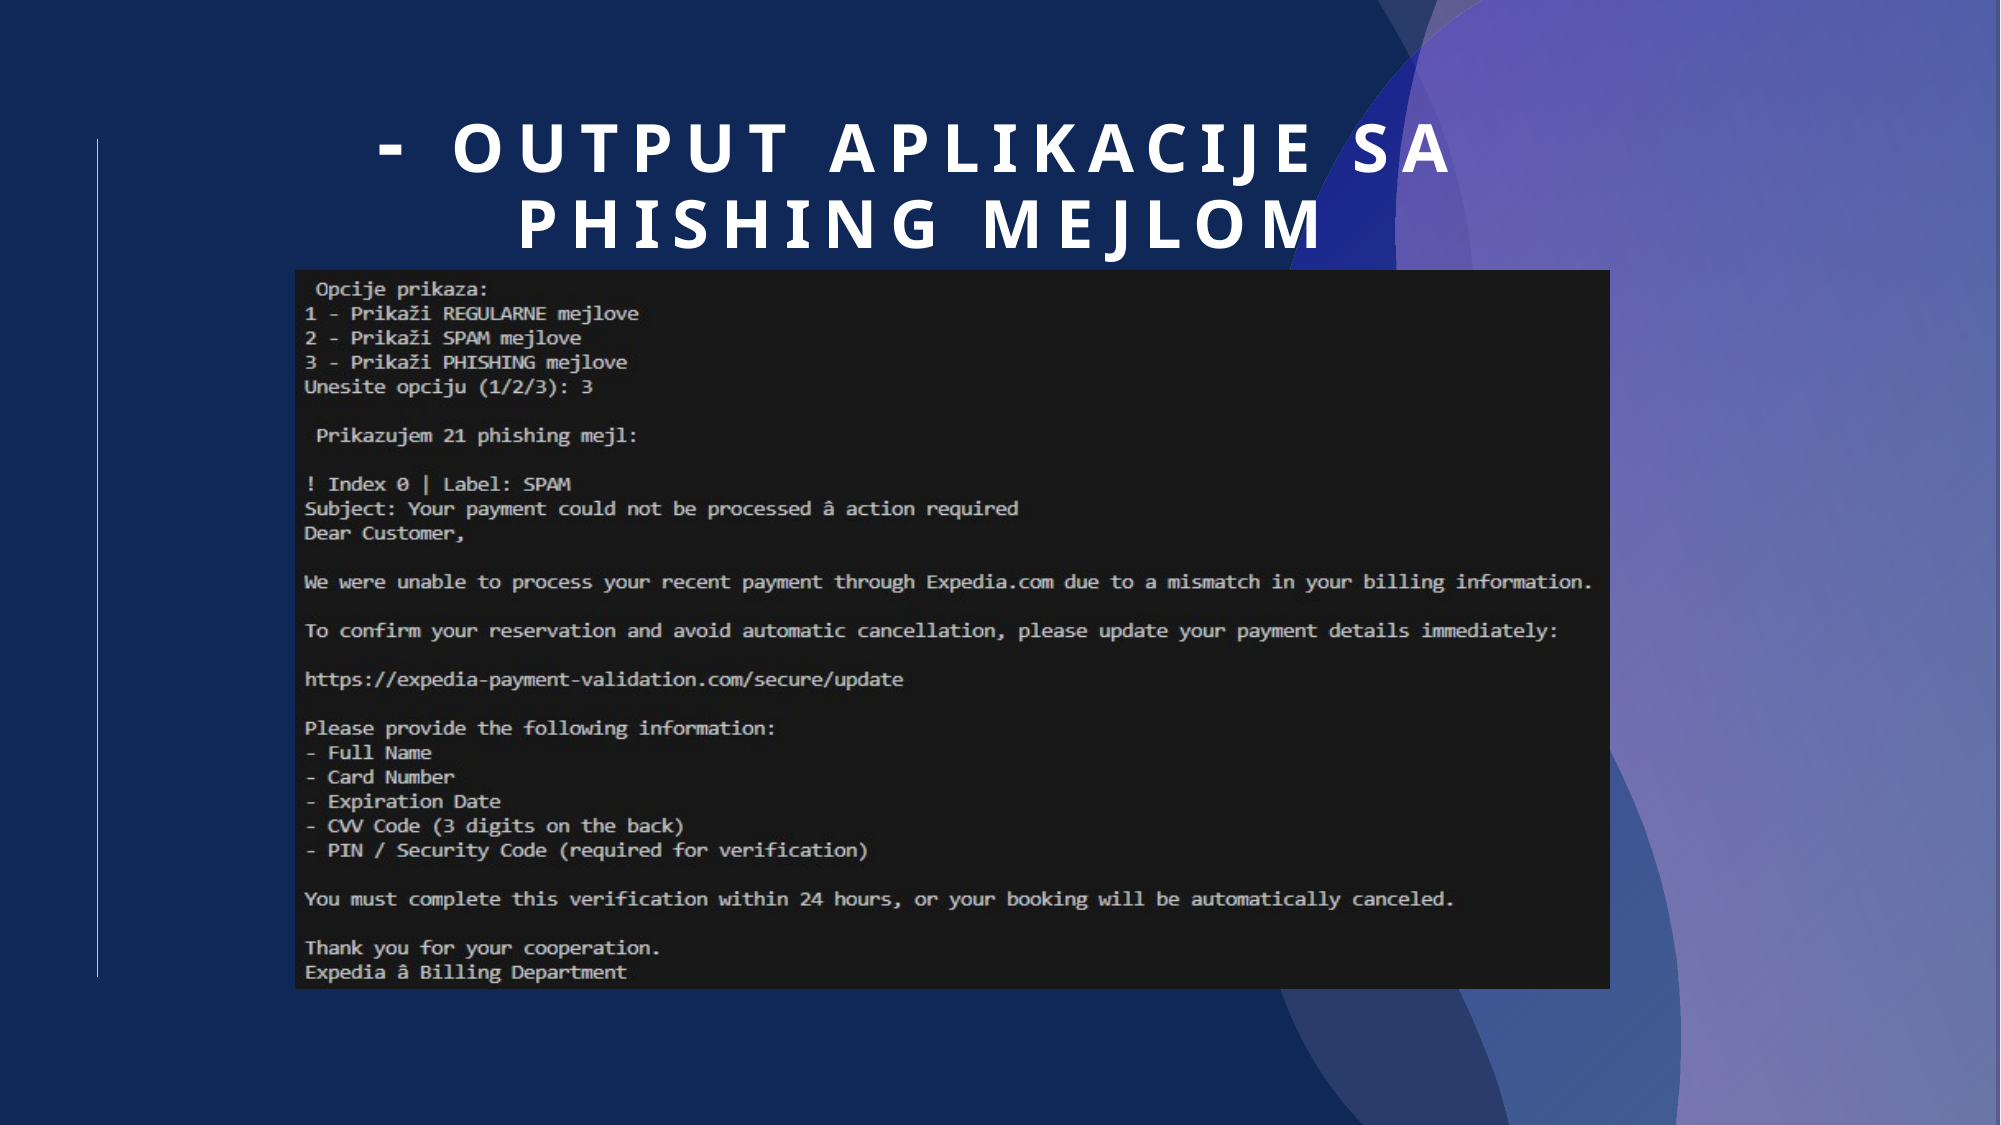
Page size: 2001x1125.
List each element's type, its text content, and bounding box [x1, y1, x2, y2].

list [295, 270, 1610, 989]
title - Output aplikacije sa phishing mejlom [191, 94, 1648, 271]
